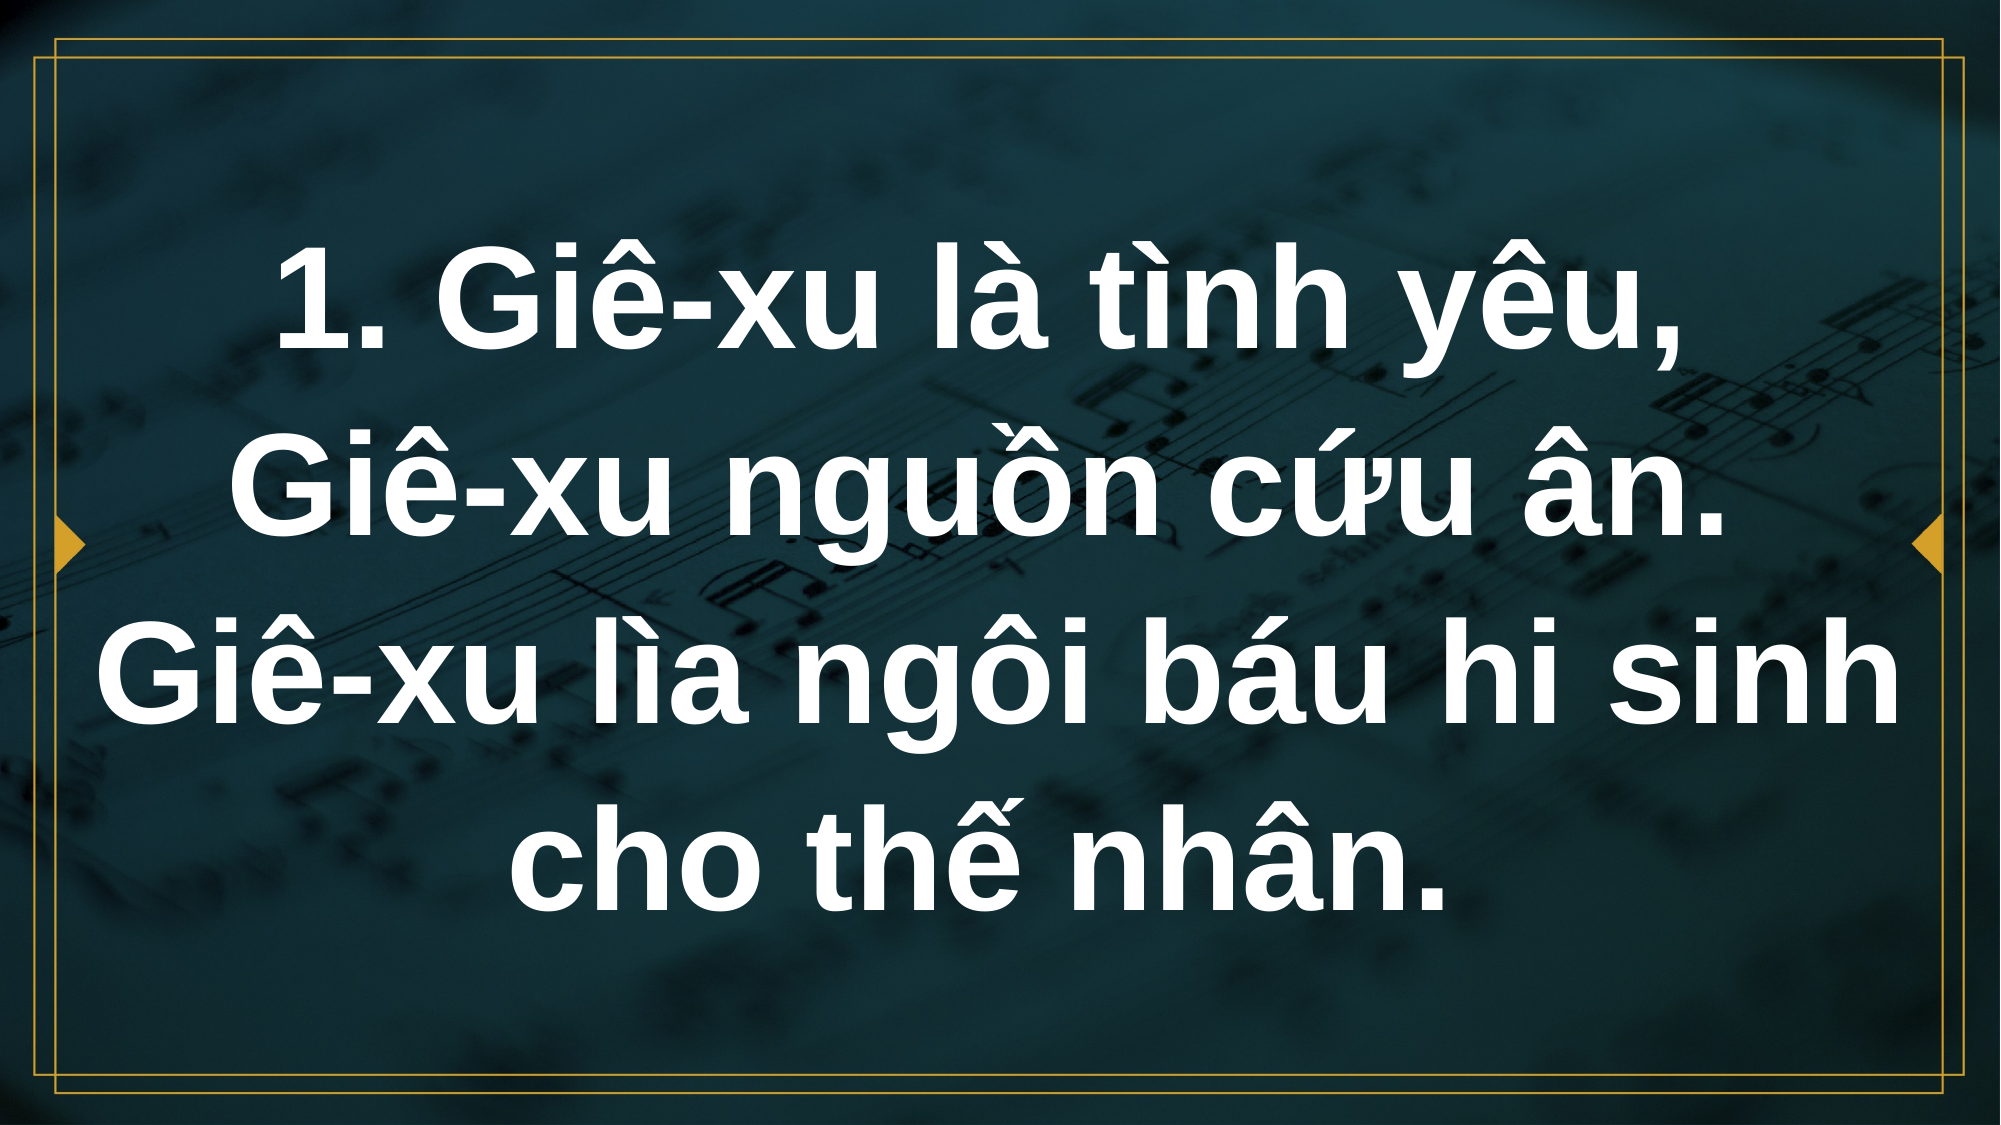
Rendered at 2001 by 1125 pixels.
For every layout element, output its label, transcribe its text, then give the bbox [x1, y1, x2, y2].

title 1. Giê-xu là tình yêu, Giê-xu nguồn cứu ân. Giê-xu lìa ngôi báu hi sinh cho thế nhân. [55, 53, 1945, 1077]
picture [0, 0, 2000, 1125]
